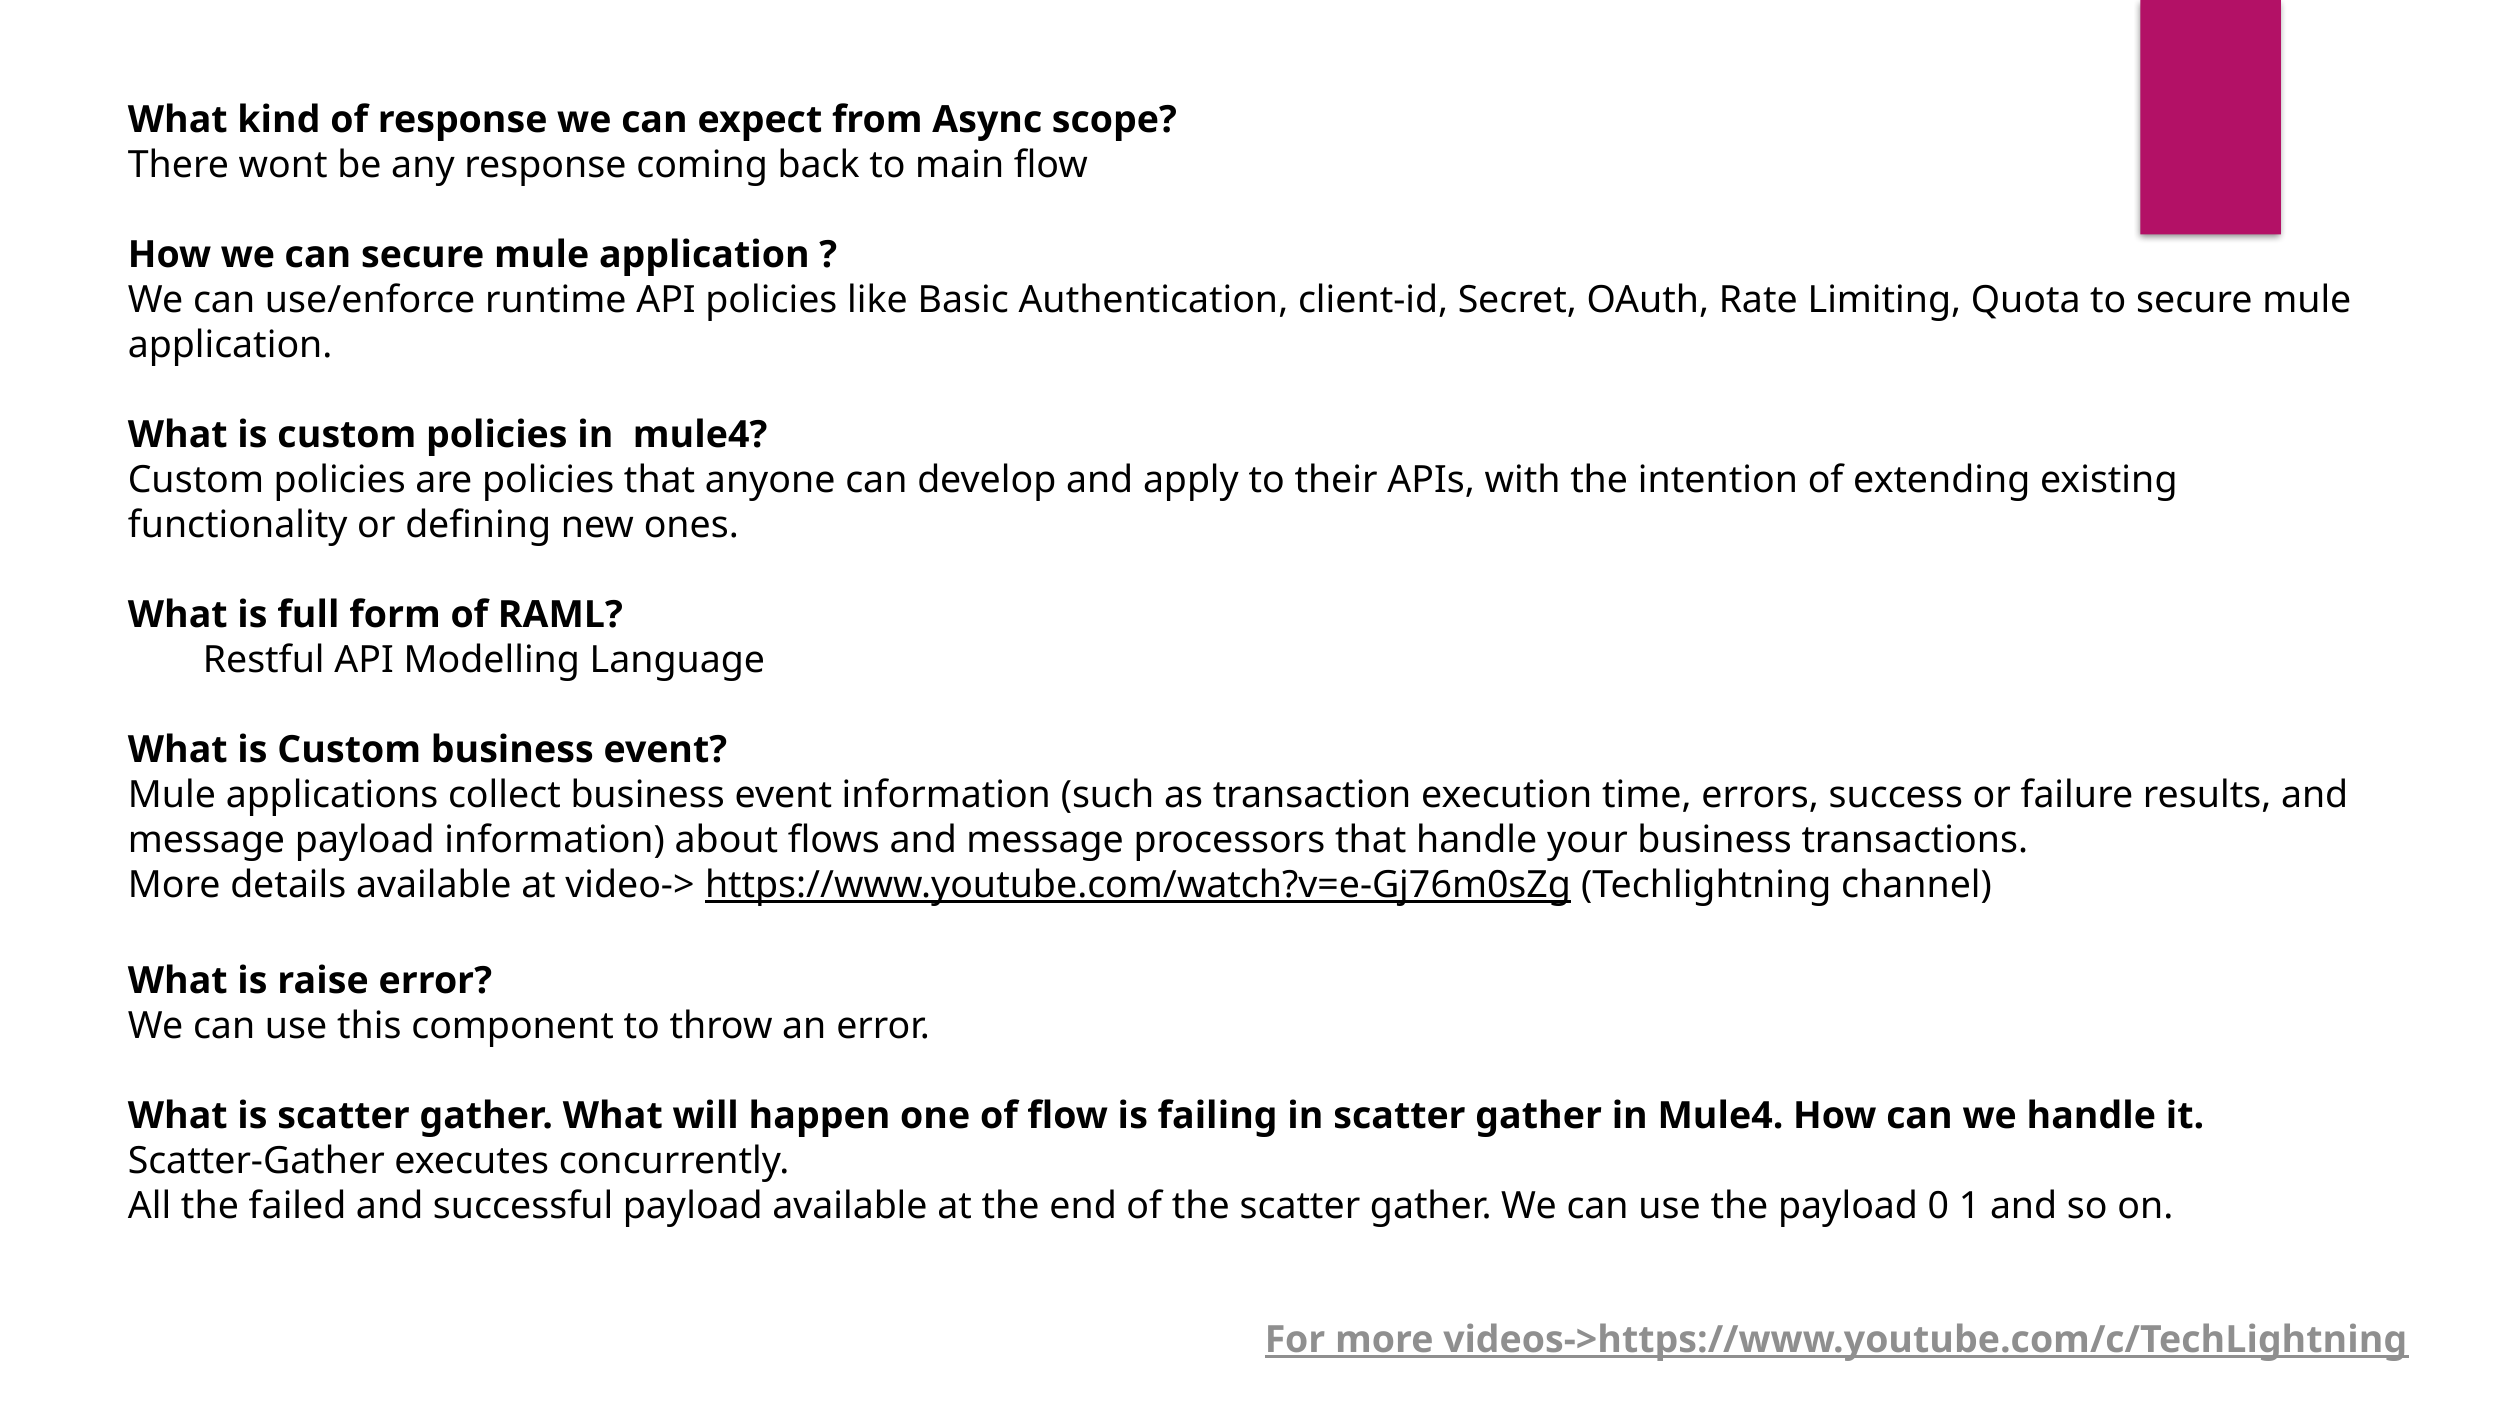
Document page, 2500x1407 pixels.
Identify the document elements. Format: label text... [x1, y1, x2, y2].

text_box What kind of response we can expect from Async scope? There wont be any response coming back to main flow How we can secure mule application ? We can use/enforce runtime API policies like Basic Authentication, client-id, Secret, OAuth, Rate Limiting, Quota to secure mule application. What is custom policies in mule4? Custom policies are policies that anyone can develop and apply to their APIs, with the intention of extending existing functionality or defining new ones. What is full form of RAML? Restful API Modelling Language What is Custom business event? Mule applications collect business event information (such as transaction execution time, errors, success or failure results, and message payload information) about flows and message processors that handle your business transactions. More details available at video-> https://www.youtube.com/watch?v=e-Gj76m0sZg (Techlightning channel) What is raise error? We can use this component to throw an error. What is scatter gather. What will happen one of flow is failing in scatter gather in Mule4. How can we handle it. Scatter-Gather executes concurrently. All the failed and successful payload available at the end of the scatter gather. We can use the payload 0 1 and so on. [113, 87, 2387, 1234]
text_box For more videos->https://www.youtube.com/c/TechLightning [1250, 1307, 2500, 1373]
